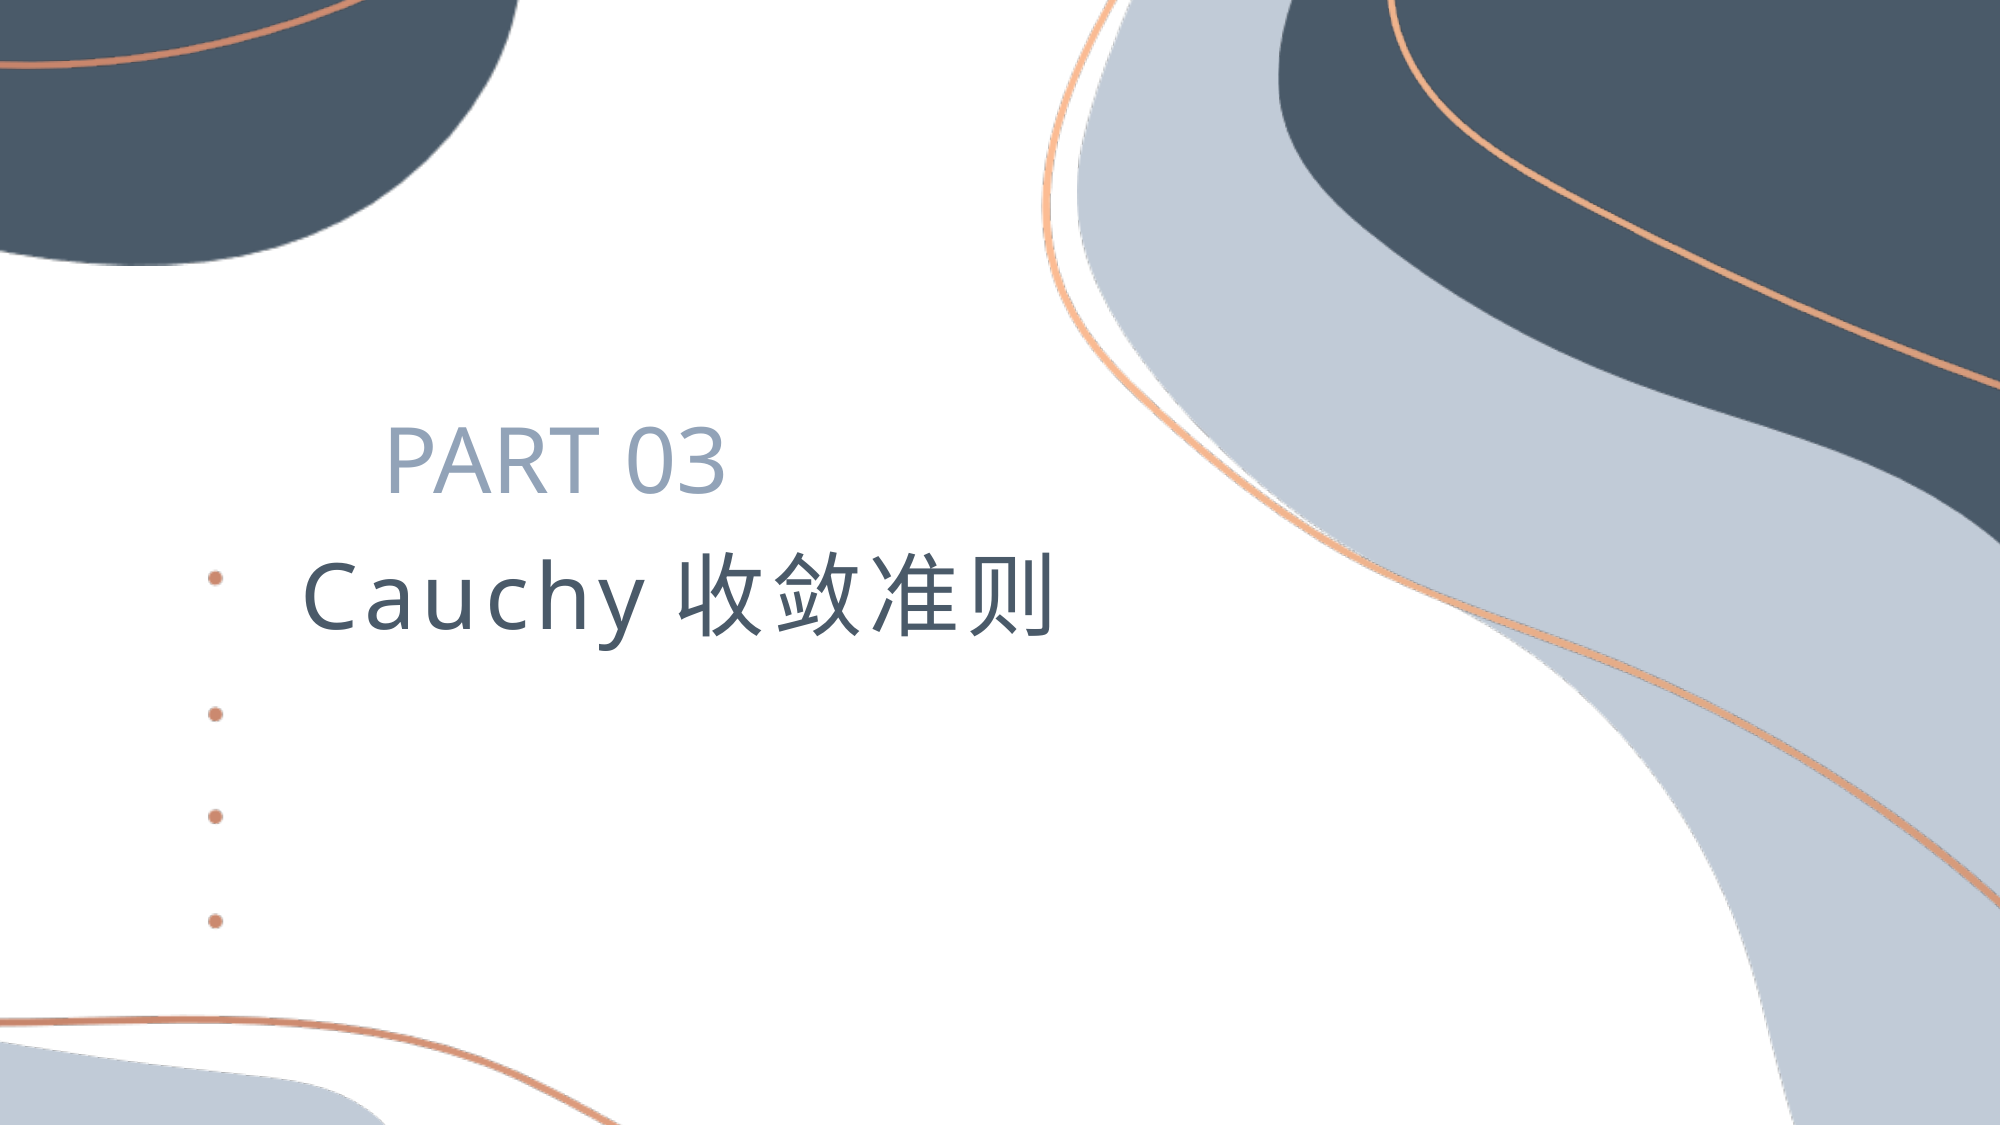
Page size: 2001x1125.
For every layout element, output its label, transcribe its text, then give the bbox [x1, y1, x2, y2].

picture [0, 0, 2000, 1125]
text_box Cauchy收敛准则 [285, 530, 1074, 656]
text_box PART 03 [367, 394, 833, 520]
